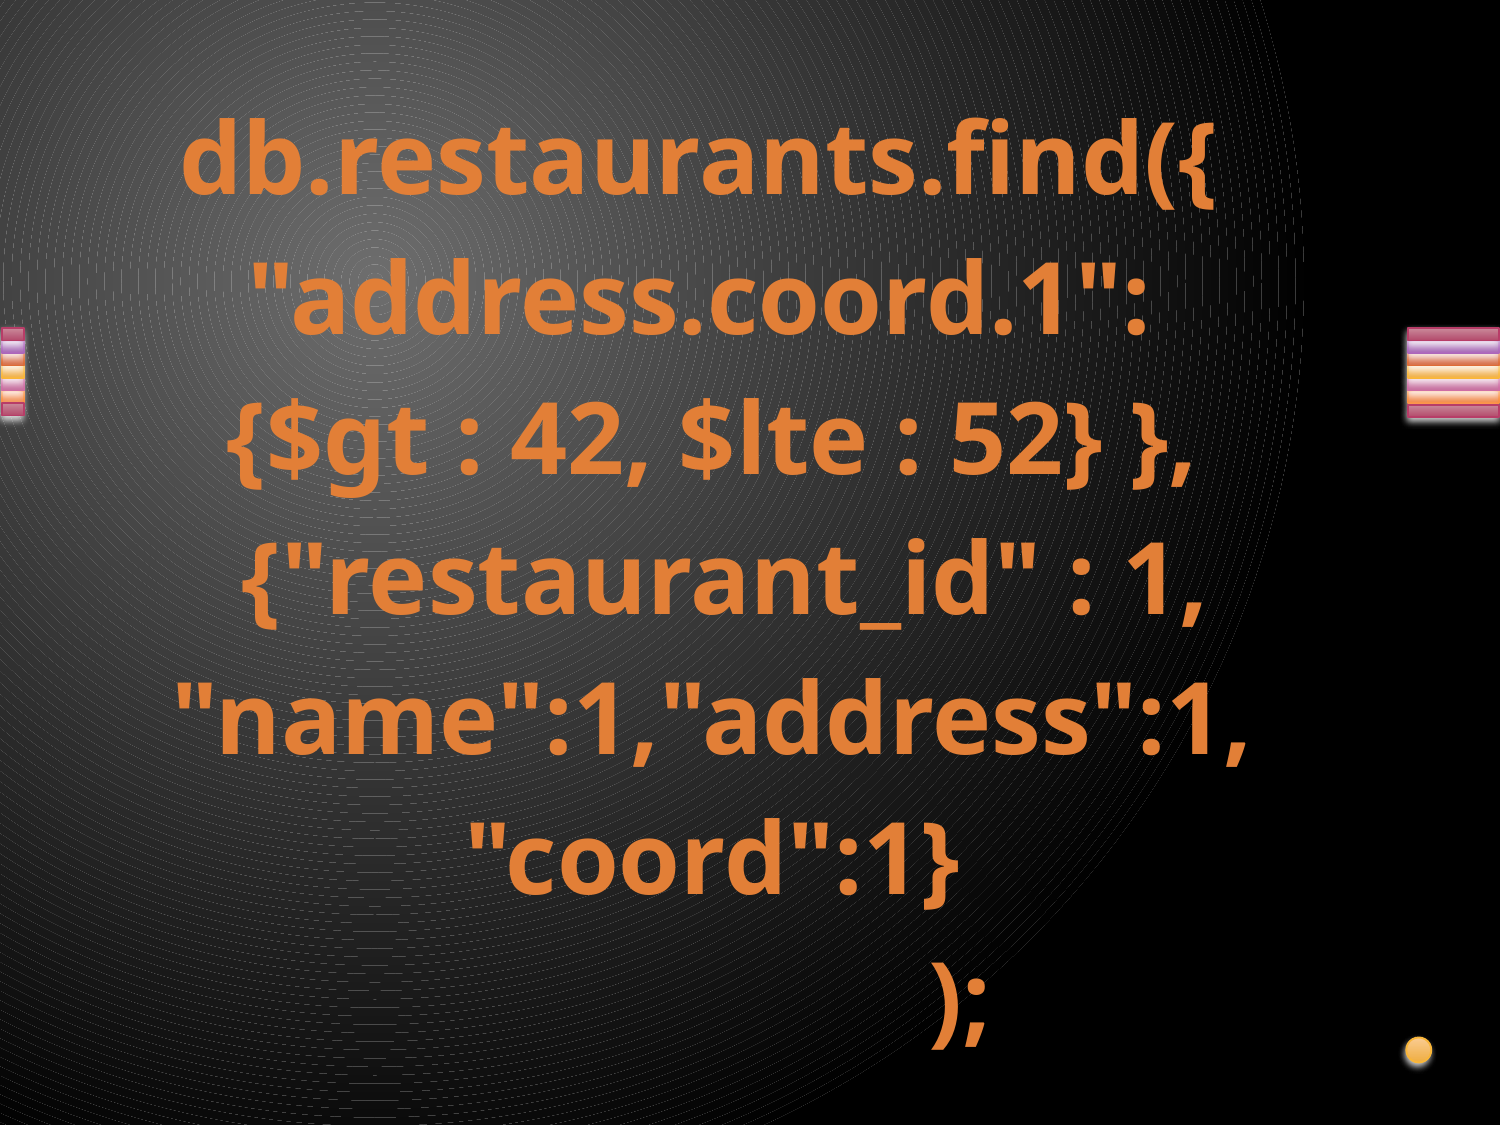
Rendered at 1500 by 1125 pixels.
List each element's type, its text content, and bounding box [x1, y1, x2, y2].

list db.restaurants.find({ "address.coord.1": {$gt : 42, $lte : 52} }, {"restaurant_id" : 1, "name":1,"address":1, "coord":1} ); [37, 87, 1388, 1063]
